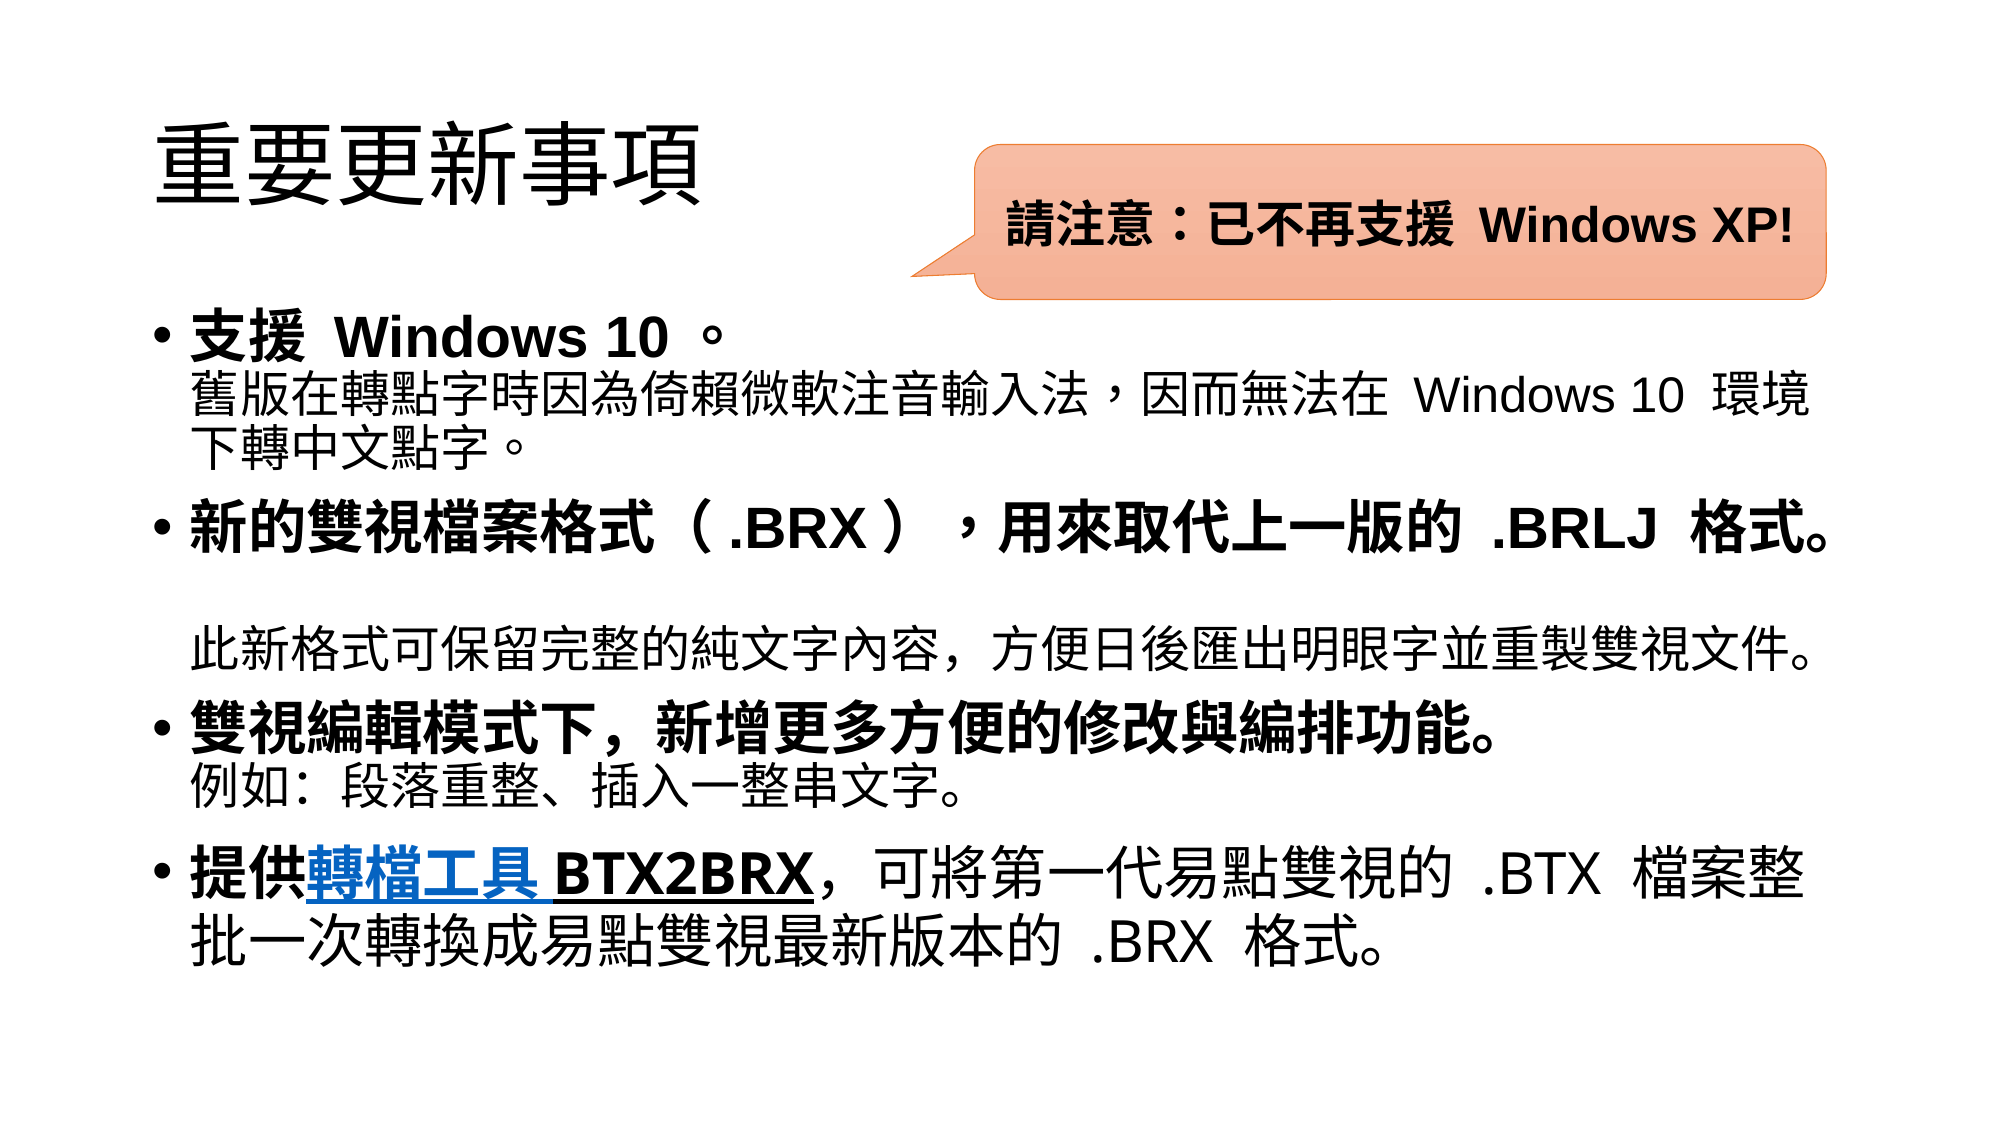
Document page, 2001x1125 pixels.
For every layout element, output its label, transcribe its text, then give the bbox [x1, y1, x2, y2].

text_box 請注意：已不再支援 Windows XP! [910, 143, 1827, 301]
list 支援 Windows 10。 舊版在轉點字時因為倚賴微軟注音輸入法，因而無法在 Windows 10 環境下轉中文點字。 新的雙視檔案格式（.BRX），用來取代上一版的 .BRLJ 格式。 此新格式可保留完整的純文字內容，方便日後匯出明眼字並重製雙視文件。 雙視編輯模式下，新增更多方便的修改與編排功能。 例如：段落重整、插入一整串文字。 提供轉檔工具 BTX2BRX，可將第一代易點雙視的 .BTX 檔案整批一次轉換成易點雙視最新版本的 .BRX 格式。 [137, 299, 1863, 1014]
title 重要更新事項 [137, 59, 1863, 278]
